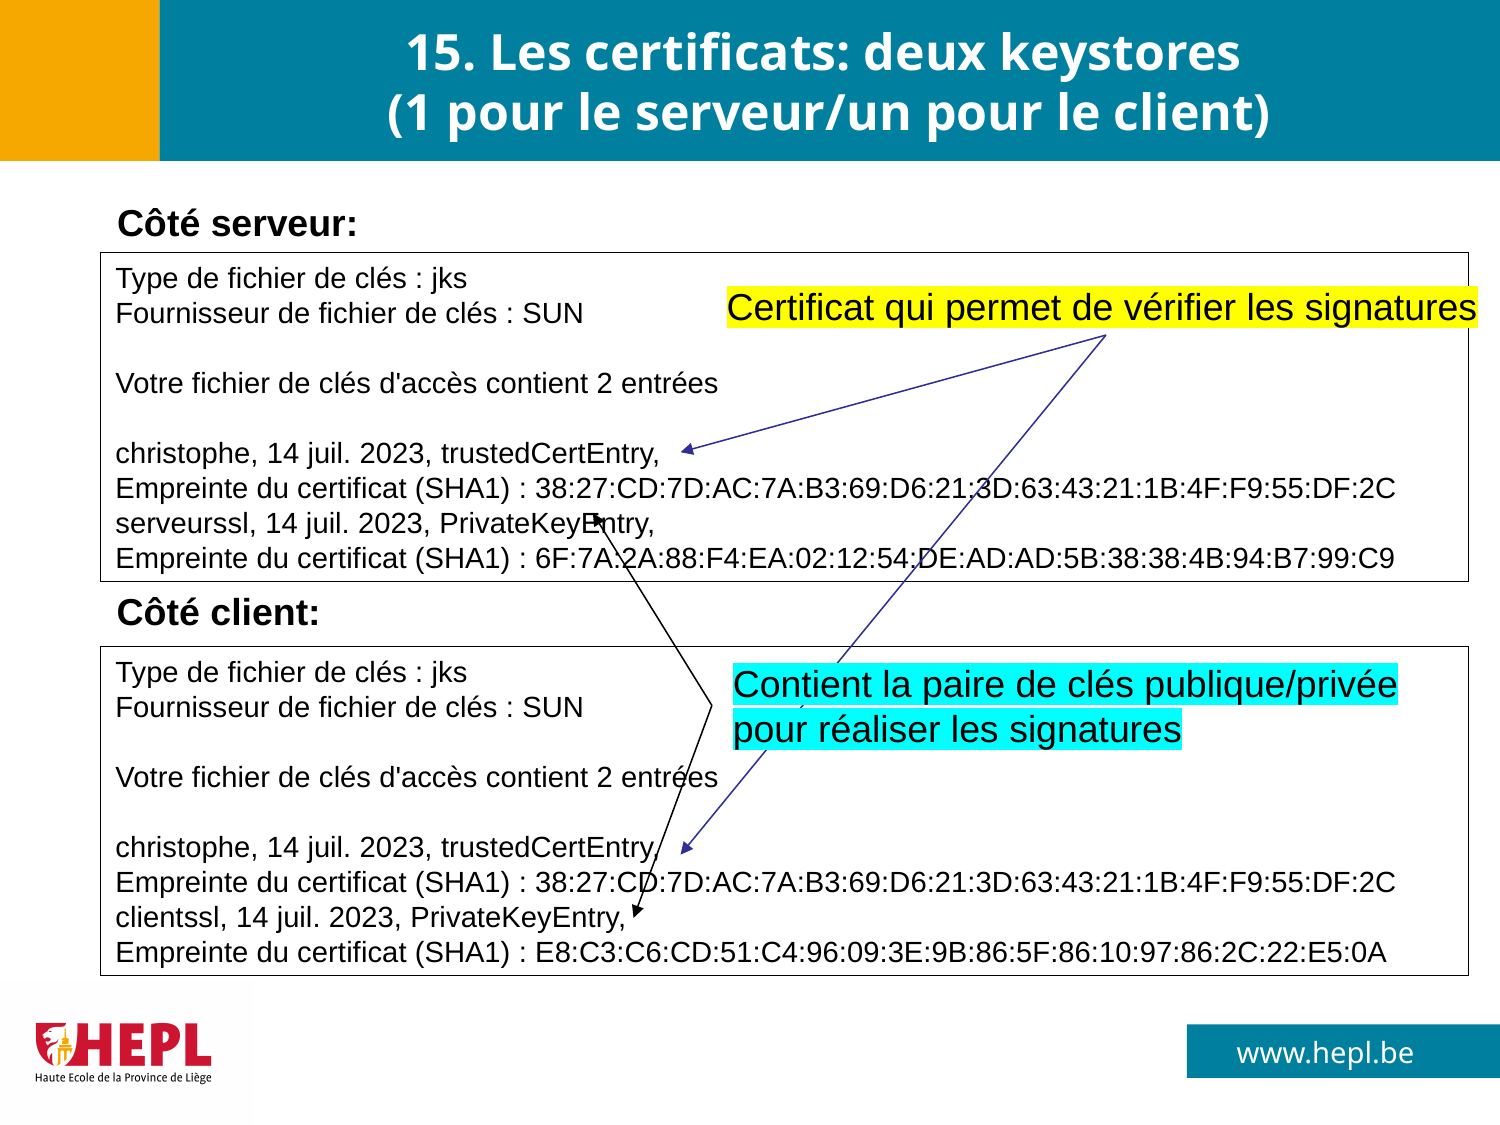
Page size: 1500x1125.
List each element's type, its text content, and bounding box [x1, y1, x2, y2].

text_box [633, 712, 713, 919]
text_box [680, 335, 1107, 855]
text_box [592, 512, 713, 706]
text_box Type de fichier de clés : jks Fournisseur de fichier de clés : SUN Votre fichier de clés d'accès contient 2 entrées christophe, 14 juil. 2023, trustedCertEntry, Empreinte du certificat (SHA1) : 38:27:CD:7D:AC:7A:B3:69:D6:21:3D:63:43:21:1B:4F:F9:55:DF:2C clientssl, 14 juil. 2023, PrivateKeyEntry, Empreinte du certificat (SHA1) : E8:C3:C6:CD:51:C4:96:09:3E:9B:86:5F:86:10:97:86:2C:22:E5:0A [100, 646, 1469, 976]
text_box Côté serveur: [102, 191, 374, 251]
text_box Contient la paire de clés publique/privée pour réaliser les signatures [1112, 652, 1494, 758]
picture [0, 981, 254, 1125]
text_box Côté client: [101, 580, 336, 641]
text_box Type de fichier de clés : jks Fournisseur de fichier de clés : SUN Votre fichier de clés d'accès contient 2 entrées christophe, 14 juil. 2023, trustedCertEntry, Empreinte du certificat (SHA1) : 38:27:CD:7D:AC:7A:B3:69:D6:21:3D:63:43:21:1B:4F:F9:55:DF:2C serveurssl, 14 juil. 2023, PrivateKeyEntry, Empreinte du certificat (SHA1) : 6F:7A:2A:88:F4:EA:02:12:54:DE:AD:AD:5B:38:38:4B:94:B7:99:C9 [100, 252, 1469, 582]
title 15. Les certificats: deux keystores (1 pour le serveur/un pour le client) [159, 0, 1500, 161]
text_box Certificat qui permet de vérifier les signatures [711, 275, 1500, 336]
